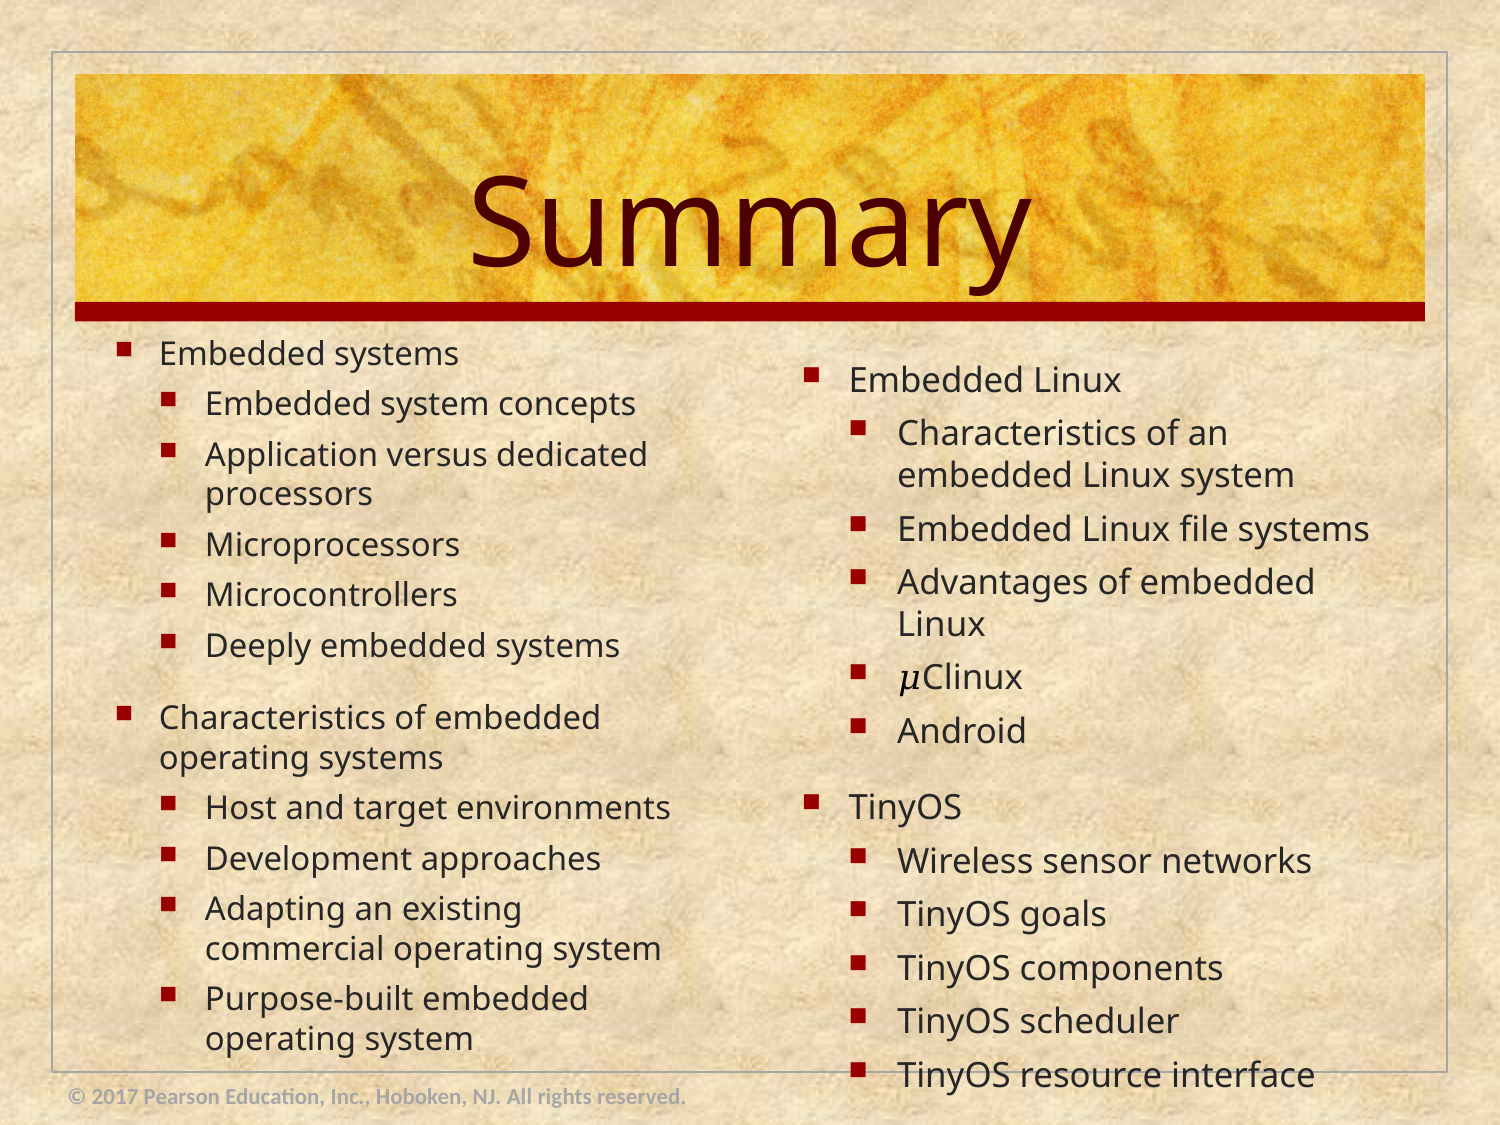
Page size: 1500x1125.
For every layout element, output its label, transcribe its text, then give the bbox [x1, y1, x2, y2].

picture [53, 53, 1446, 1071]
title Summary [108, 74, 1392, 292]
list Embedded Linux Characteristics of an embedded Linux system Embedded Linux file systems Advantages of embedded Linux 𝜇Clinux Android TinyOS Wireless sensor networks TinyOS goals TinyOS components TinyOS scheduler TinyOS resource interface [786, 350, 1387, 1125]
footer © 2017 Pearson Education, Inc., Hoboken, NJ. All rights reserved. [52, 1065, 1200, 1125]
picture [0, 0, 1500, 1125]
list Embedded systems Embedded system concepts Application versus dedicated processors Microprocessors Microcontrollers Deeply embedded systems Characteristics of embedded operating systems Host and target environments Development approaches Adapting an existing commercial operating system Purpose-built embedded operating system [99, 324, 700, 1065]
